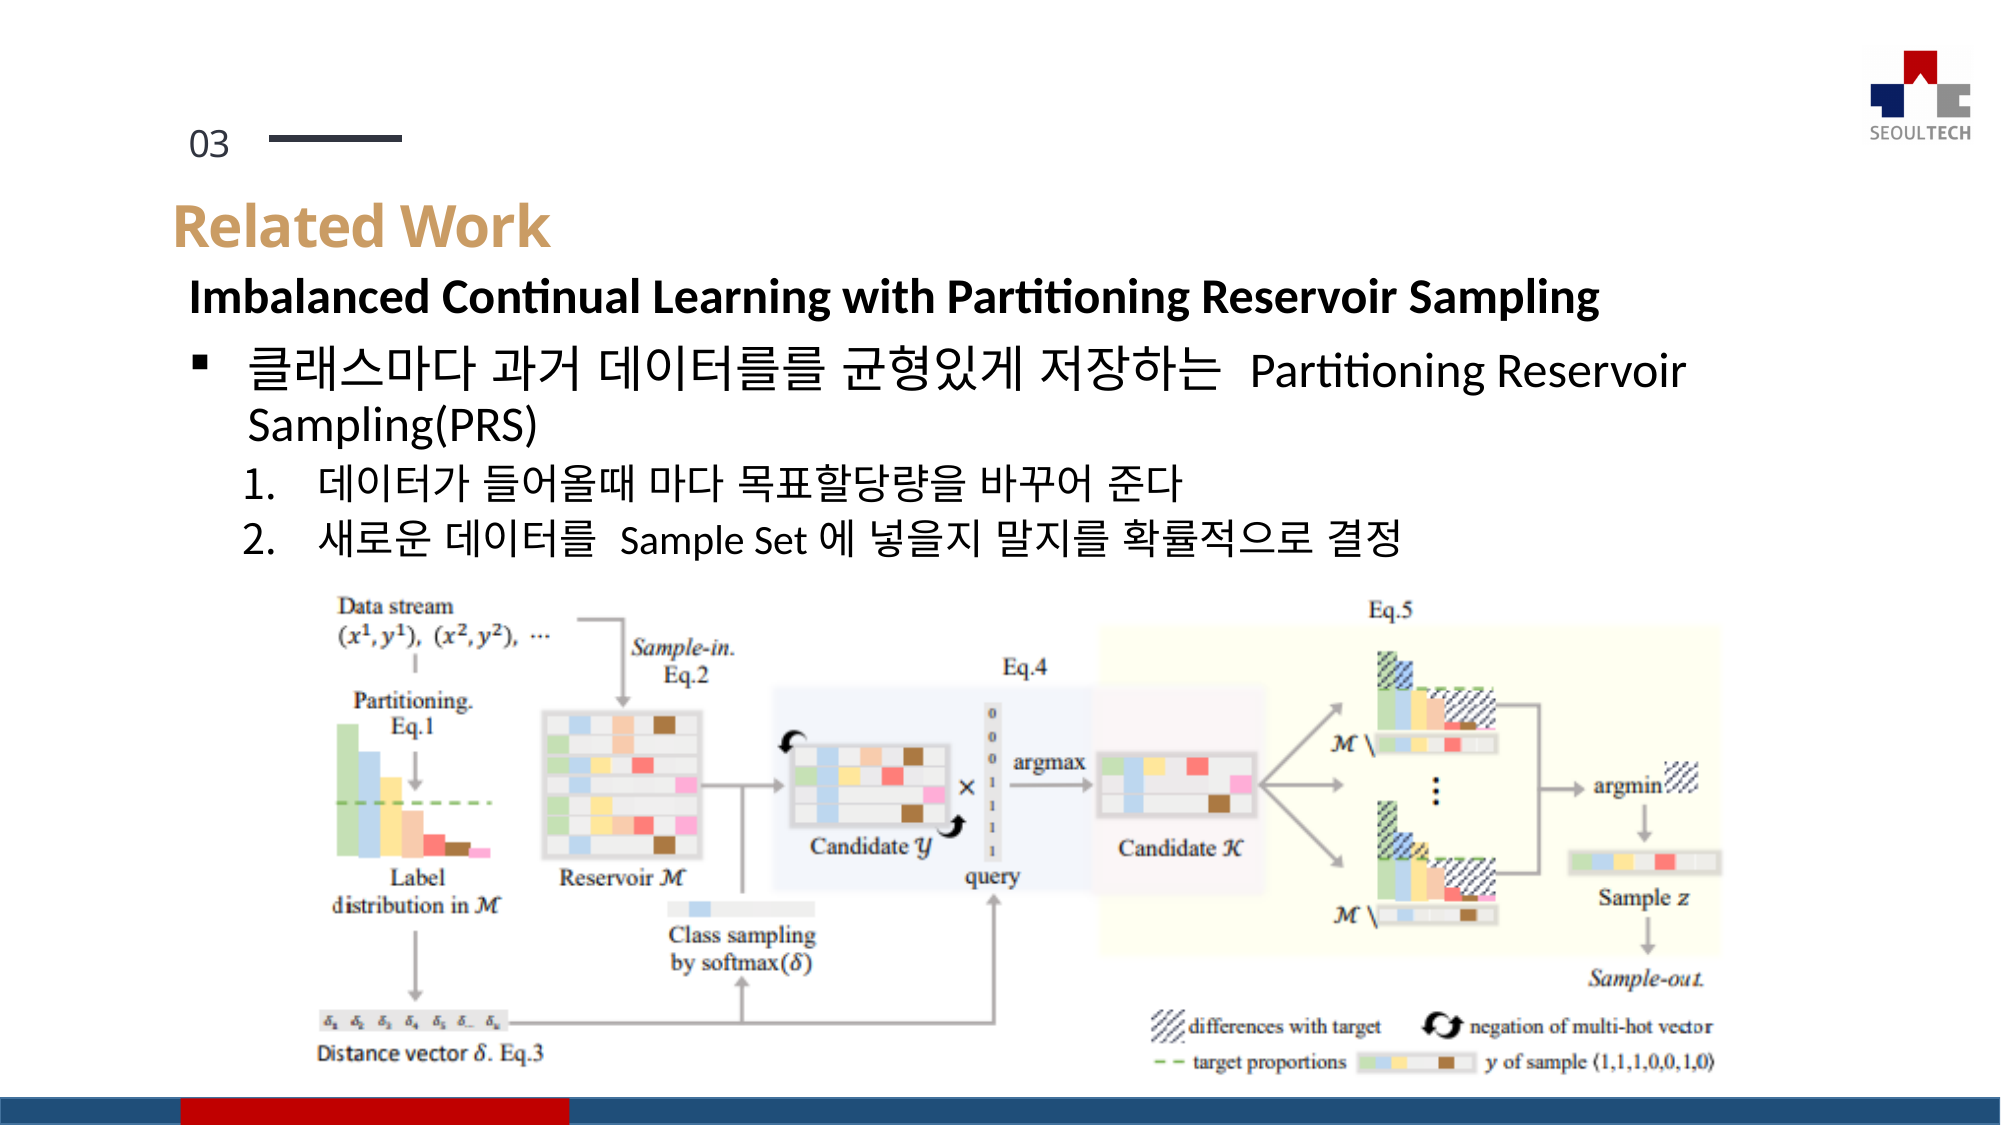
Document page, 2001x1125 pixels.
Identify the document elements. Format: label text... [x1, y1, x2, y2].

text_box Related Work [156, 171, 566, 266]
picture [1862, 45, 1974, 145]
list Imbalanced Continual Learning with Partitioning Reservoir Sampling 클래스마다 과거 데이터를를 균형있게 저장하는 Partitioning Reservoir Sampling(PRS) 데이터가 들어올때 마다 목표할당량을 바꾸어 준다 새로운 데이터를 Sample Set에 넣을지 말지를 확률적으로 결정 [173, 262, 1844, 1005]
text_box 03 [173, 106, 246, 173]
picture [304, 567, 1738, 1081]
